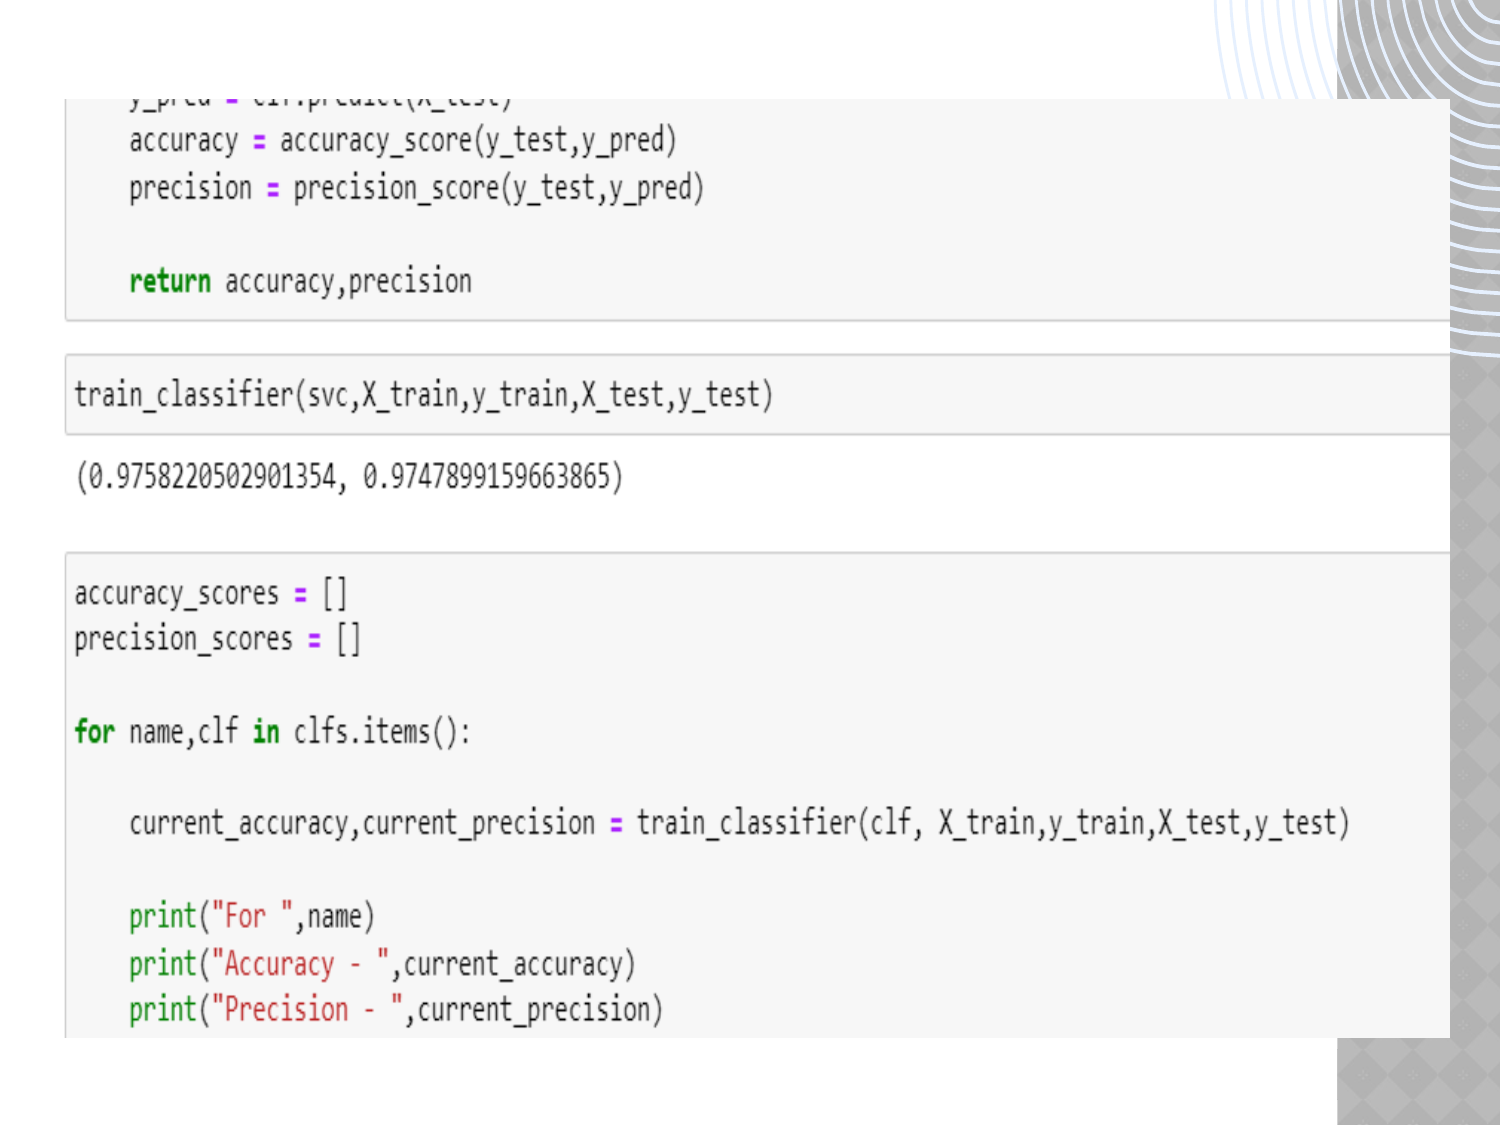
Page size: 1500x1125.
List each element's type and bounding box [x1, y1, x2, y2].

picture [62, 99, 1451, 1038]
